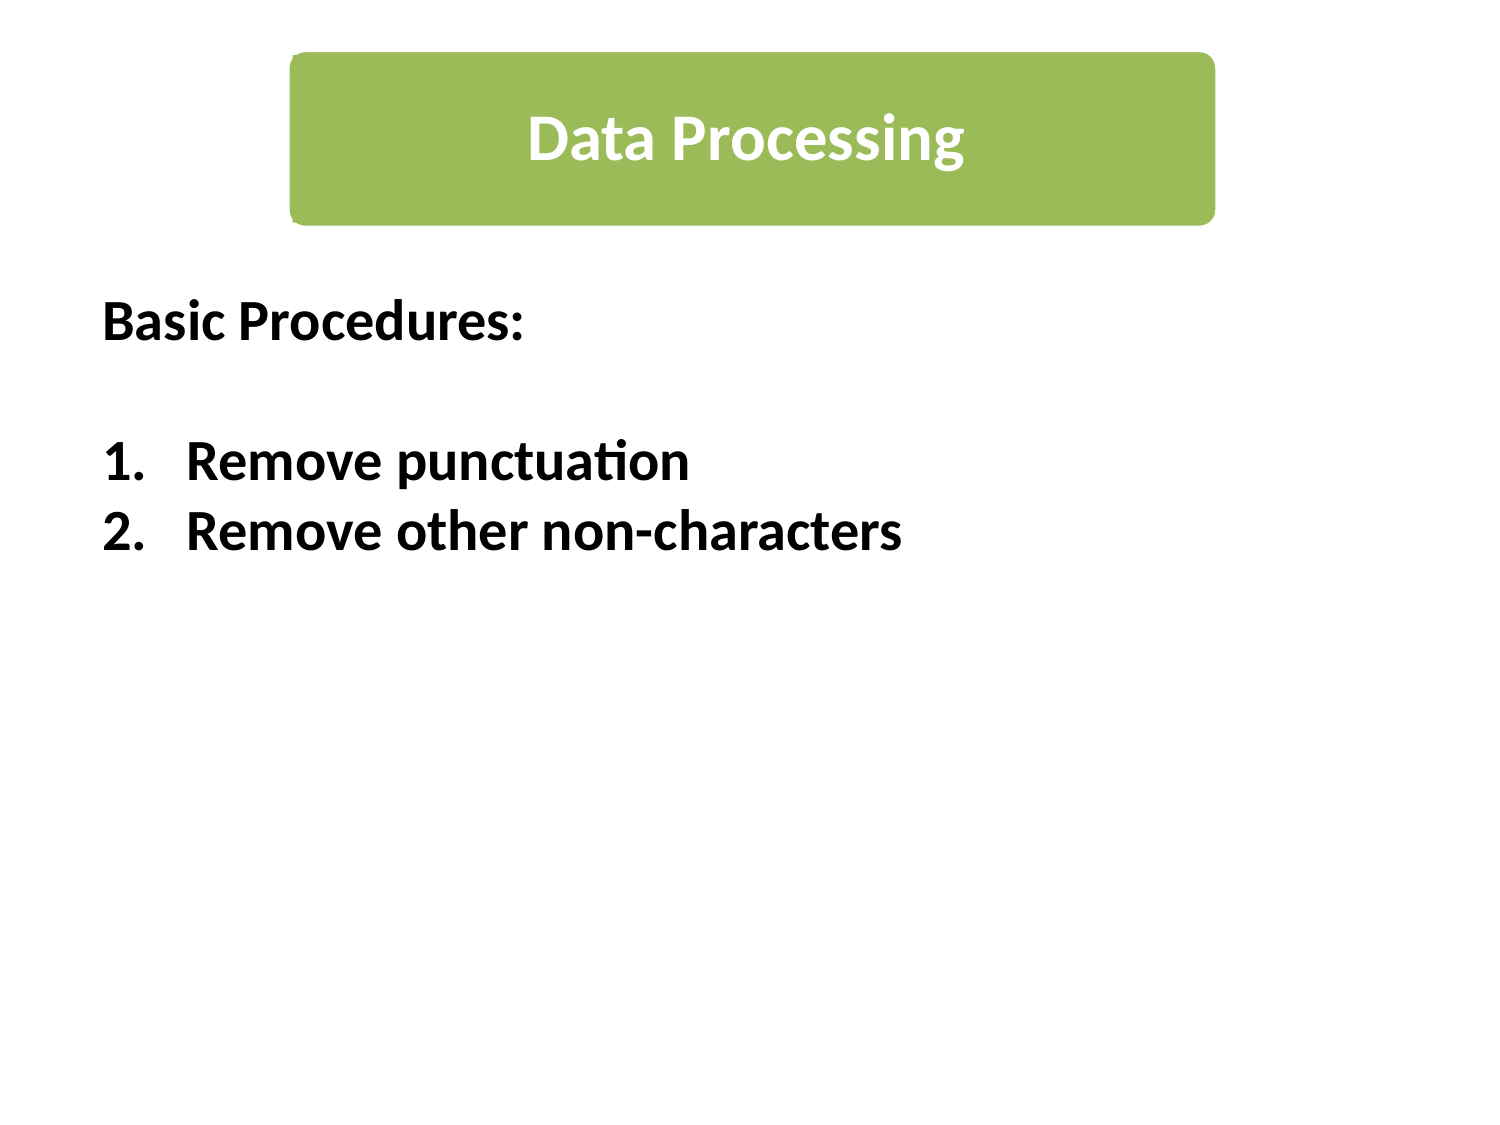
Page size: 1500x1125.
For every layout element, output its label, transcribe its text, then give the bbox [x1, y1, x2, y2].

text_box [287, 49, 1218, 229]
text_box Basic Procedures: Remove punctuation Remove other non-characters [87, 274, 1400, 570]
